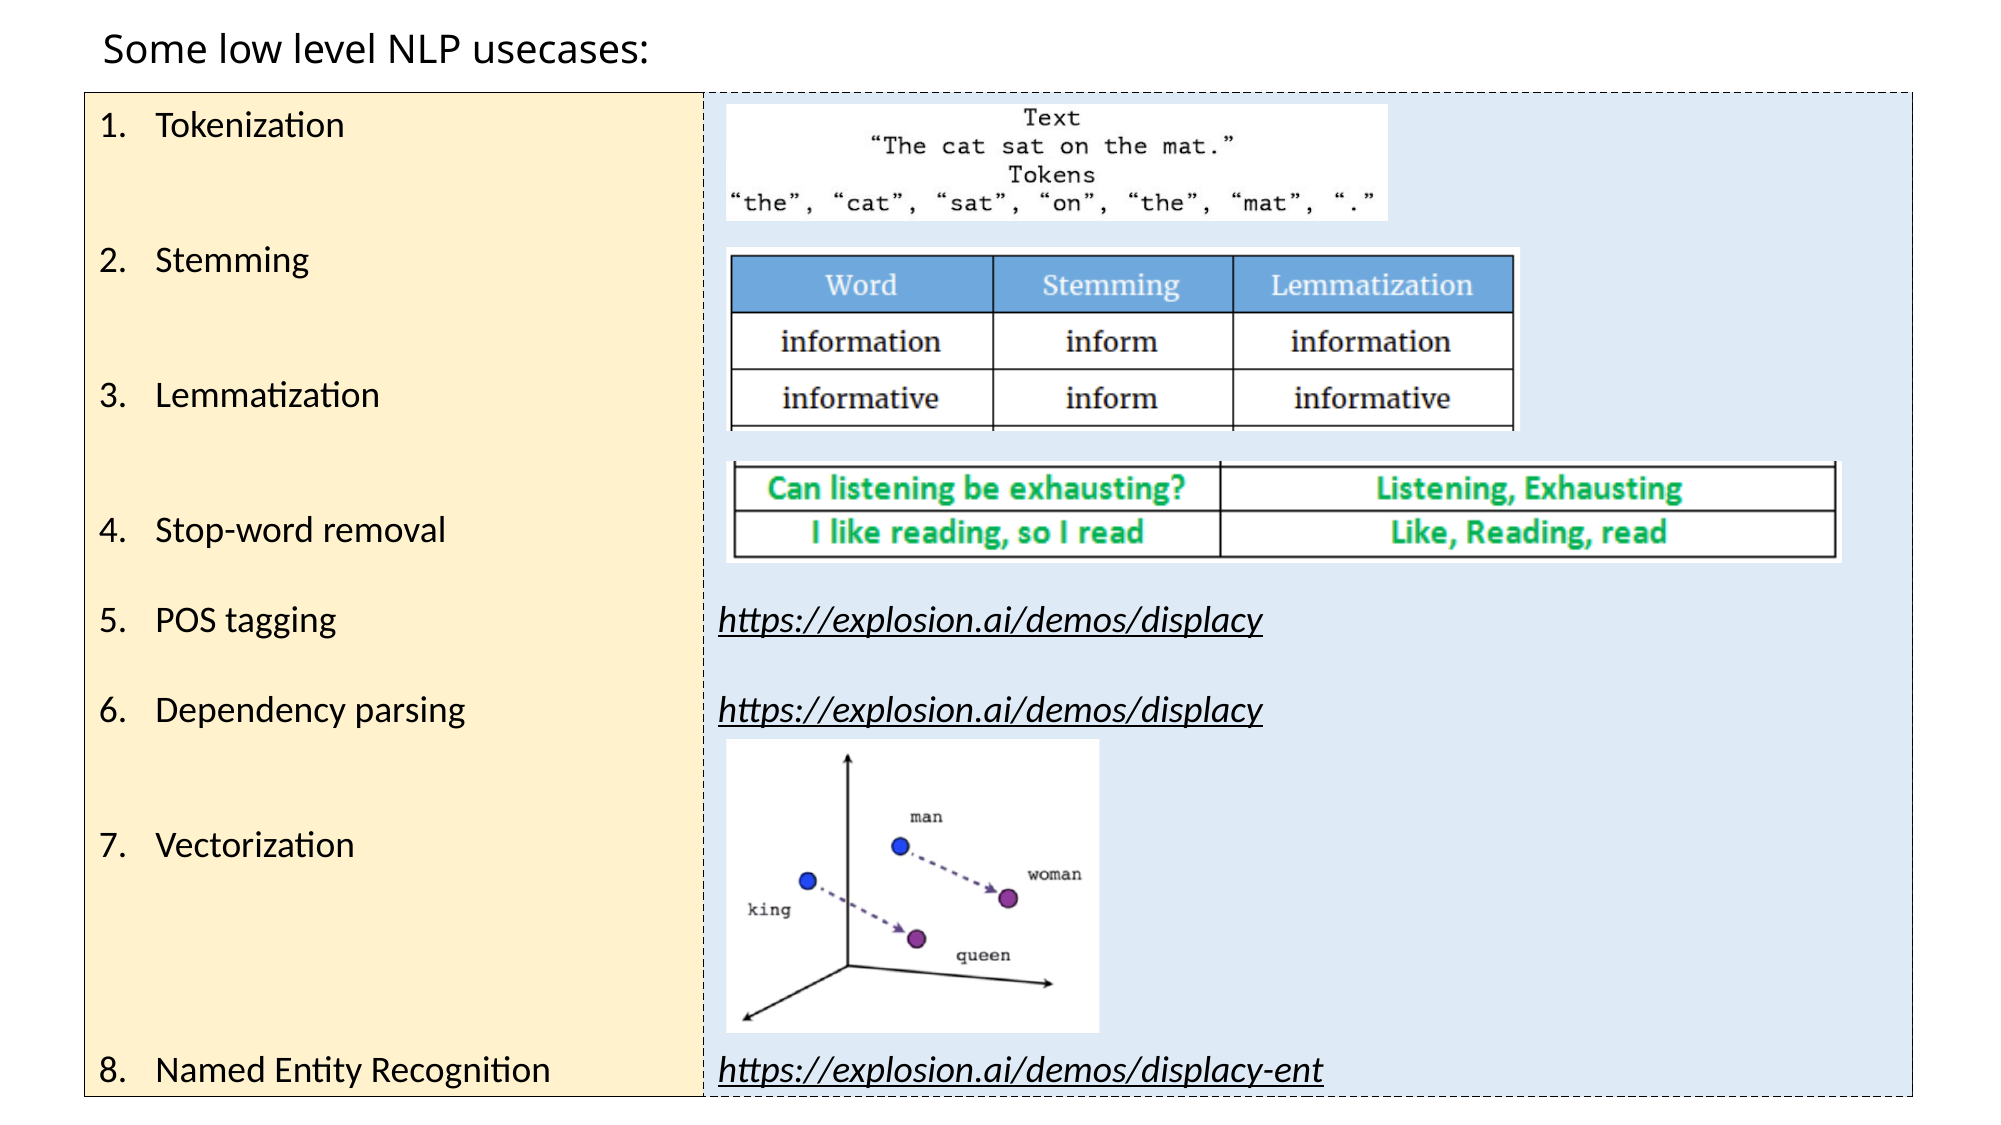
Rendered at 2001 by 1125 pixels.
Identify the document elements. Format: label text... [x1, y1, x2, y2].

text_box https://explosion.ai/demos/displacy https://explosion.ai/demos/displacy https://explosion.ai/demos/displacy-ent [703, 92, 1913, 1097]
title Some low level NLP usecases: [87, 9, 1916, 94]
picture [726, 461, 1843, 563]
picture [726, 247, 1521, 431]
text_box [726, 104, 1388, 221]
text_box Tokenization Stemming Lemmatization Stop-word removal POS tagging Dependency parsing Vectorization Named Entity Recognition [84, 92, 703, 1097]
picture [726, 739, 1100, 1033]
